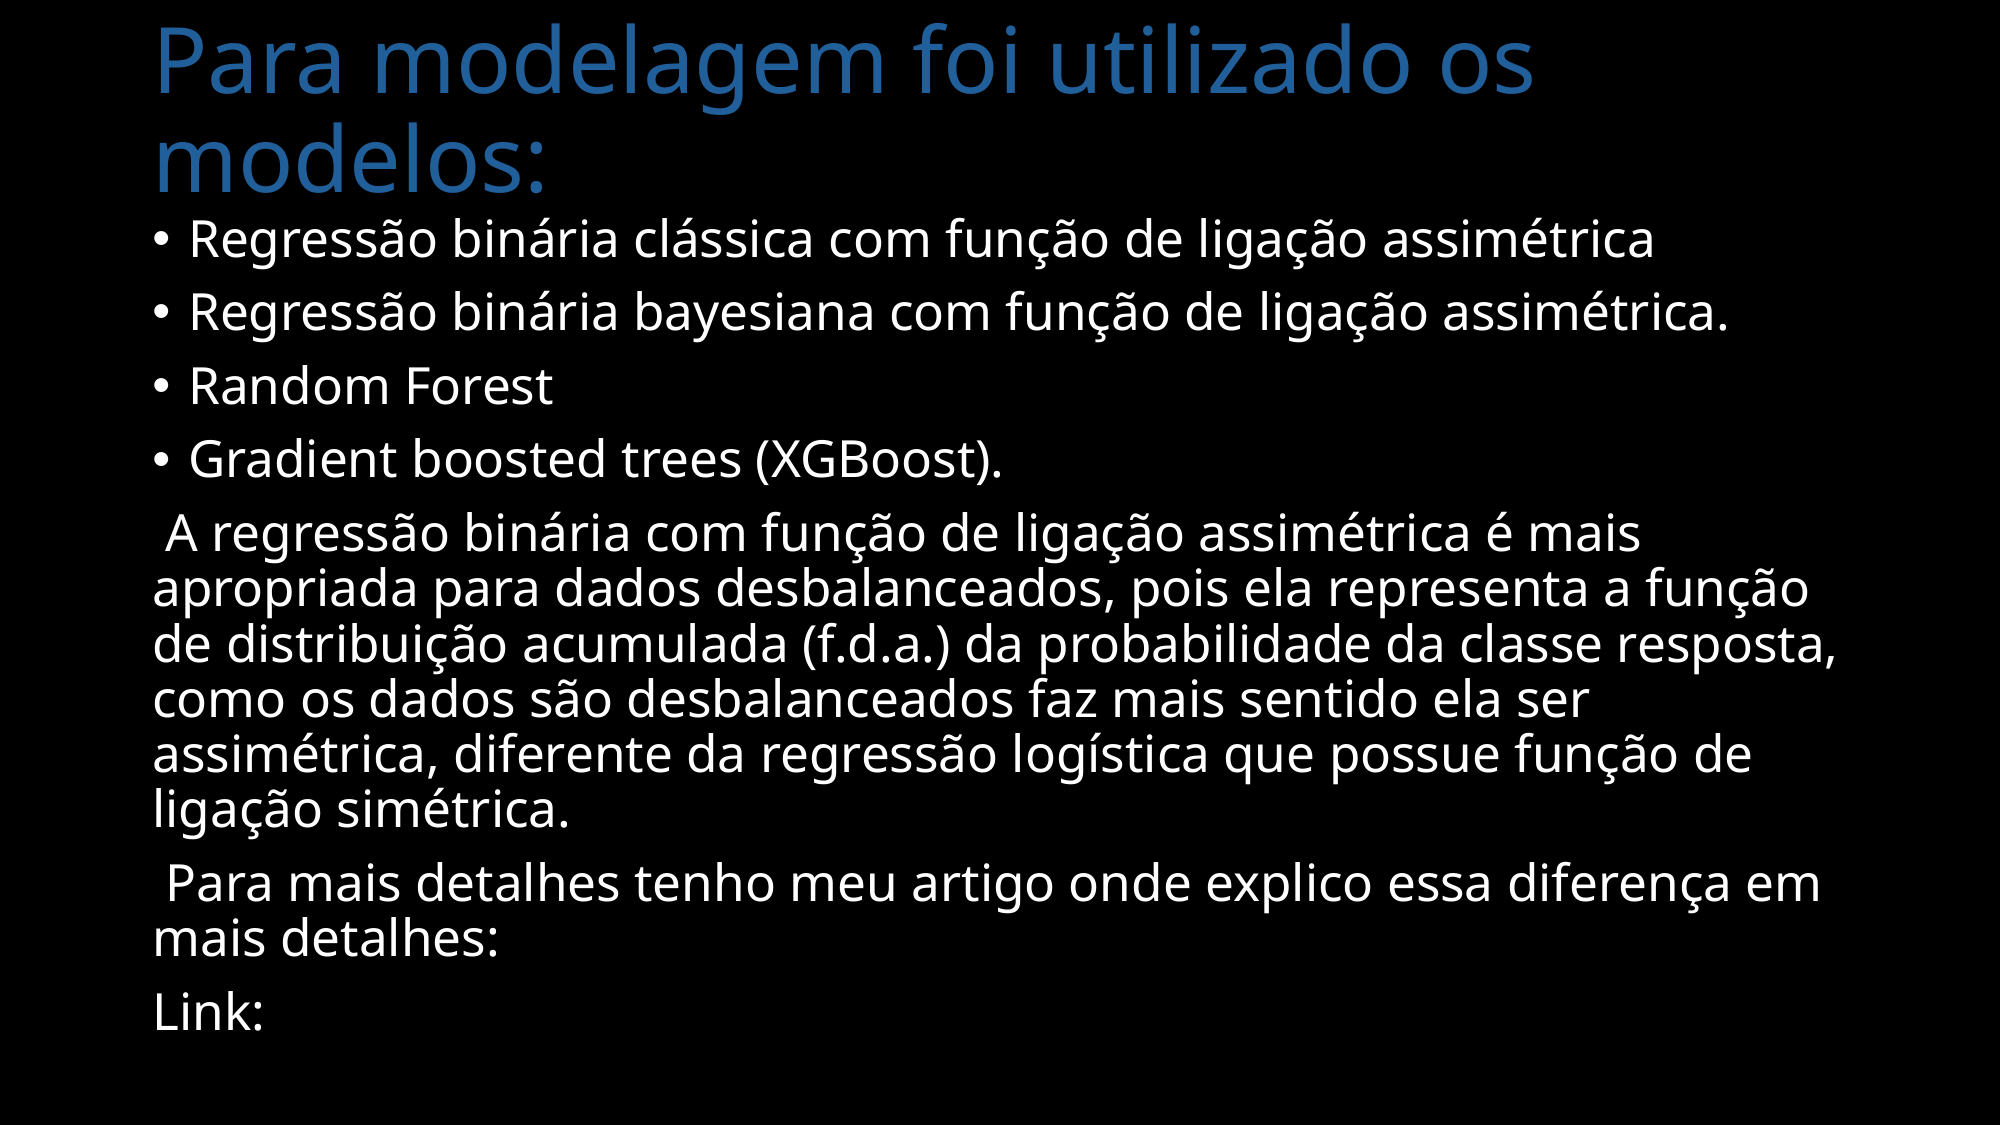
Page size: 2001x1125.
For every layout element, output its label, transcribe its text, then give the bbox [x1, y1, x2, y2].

title Para modelagem foi utilizado os modelos: [137, 59, 1863, 205]
list Regressão binária clássica com função de ligação assimétrica Regressão binária bayesiana com função de ligação assimétrica. Random Forest Gradient boosted trees (XGBoost). A regressão binária com função de ligação assimétrica é mais apropriada para dados desbalanceados, pois ela representa a função de distribuição acumulada (f.d.a.) da probabilidade da classe resposta, como os dados são desbalanceados faz mais sentido ela ser assimétrica, diferente da regressão logística que possue função de ligação simétrica. Para mais detalhes tenho meu artigo onde explico essa diferença em mais detalhes: Link: [137, 205, 1863, 1066]
